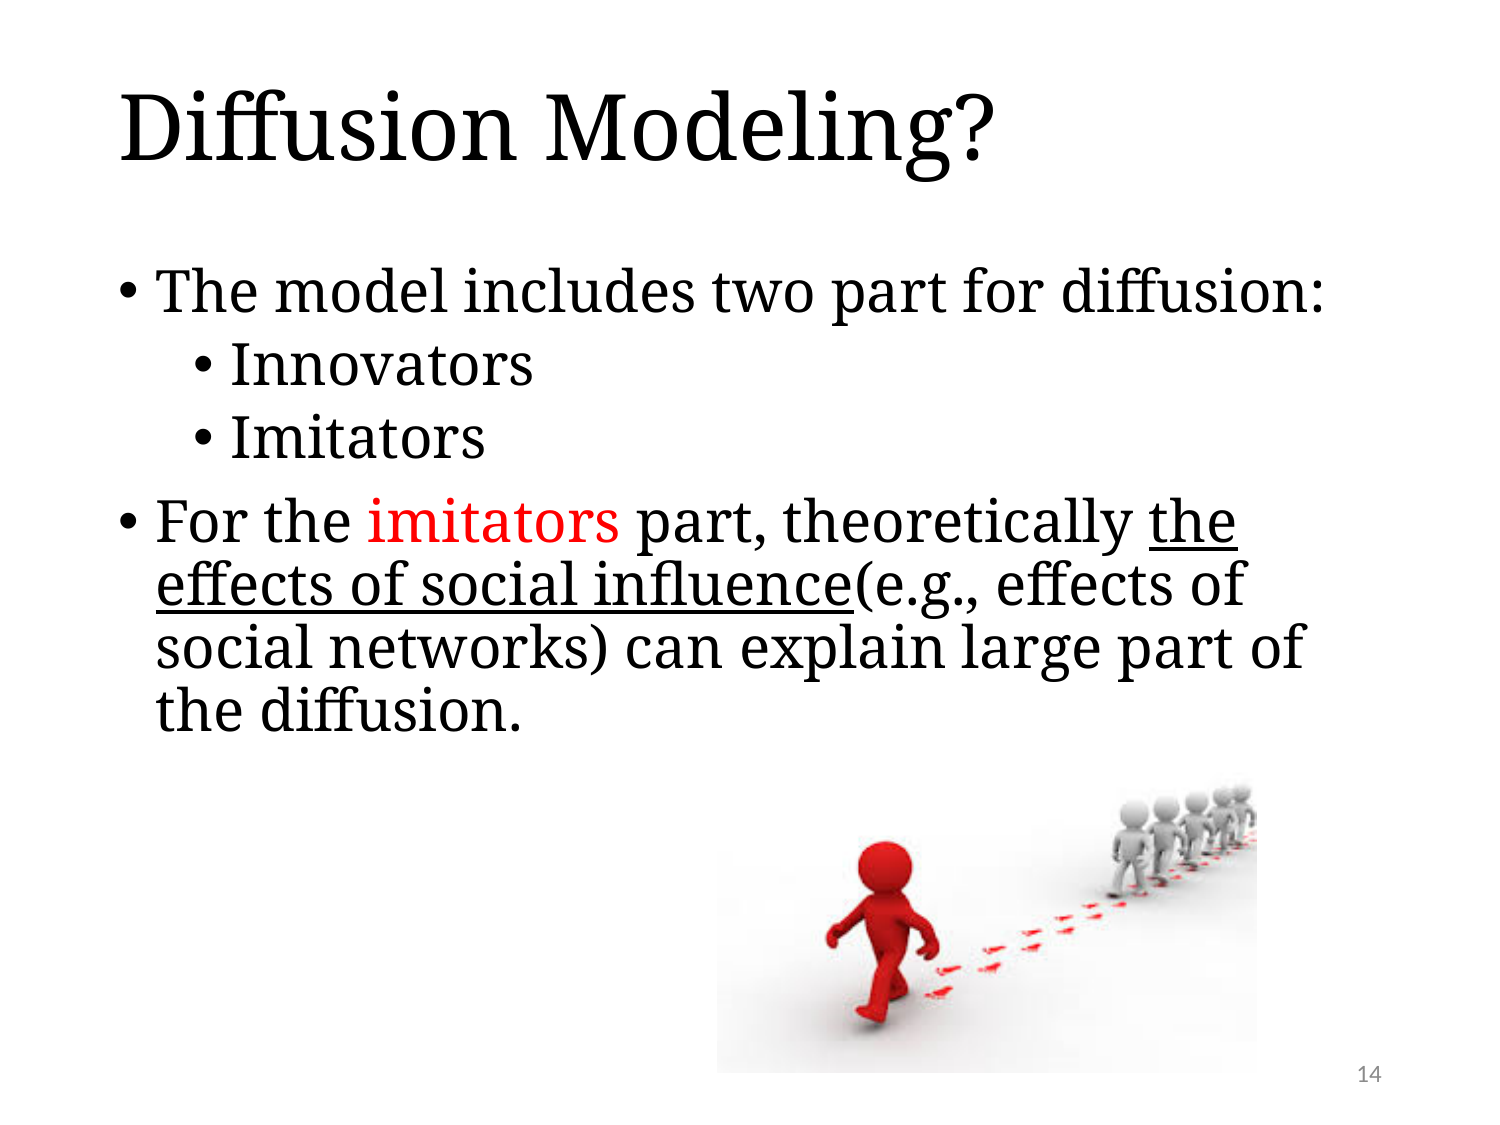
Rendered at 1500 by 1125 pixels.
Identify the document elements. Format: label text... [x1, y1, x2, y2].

list The model includes two part for diffusion: Innovators Imitators For the imitators part, theoretically the effects of social influence(e.g., effects of social networks) can explain large part of the diffusion. [103, 254, 1397, 968]
title Diffusion Modeling? [103, 22, 1397, 240]
picture [717, 710, 1257, 1073]
slide_number 14 [1059, 1042, 1397, 1103]
